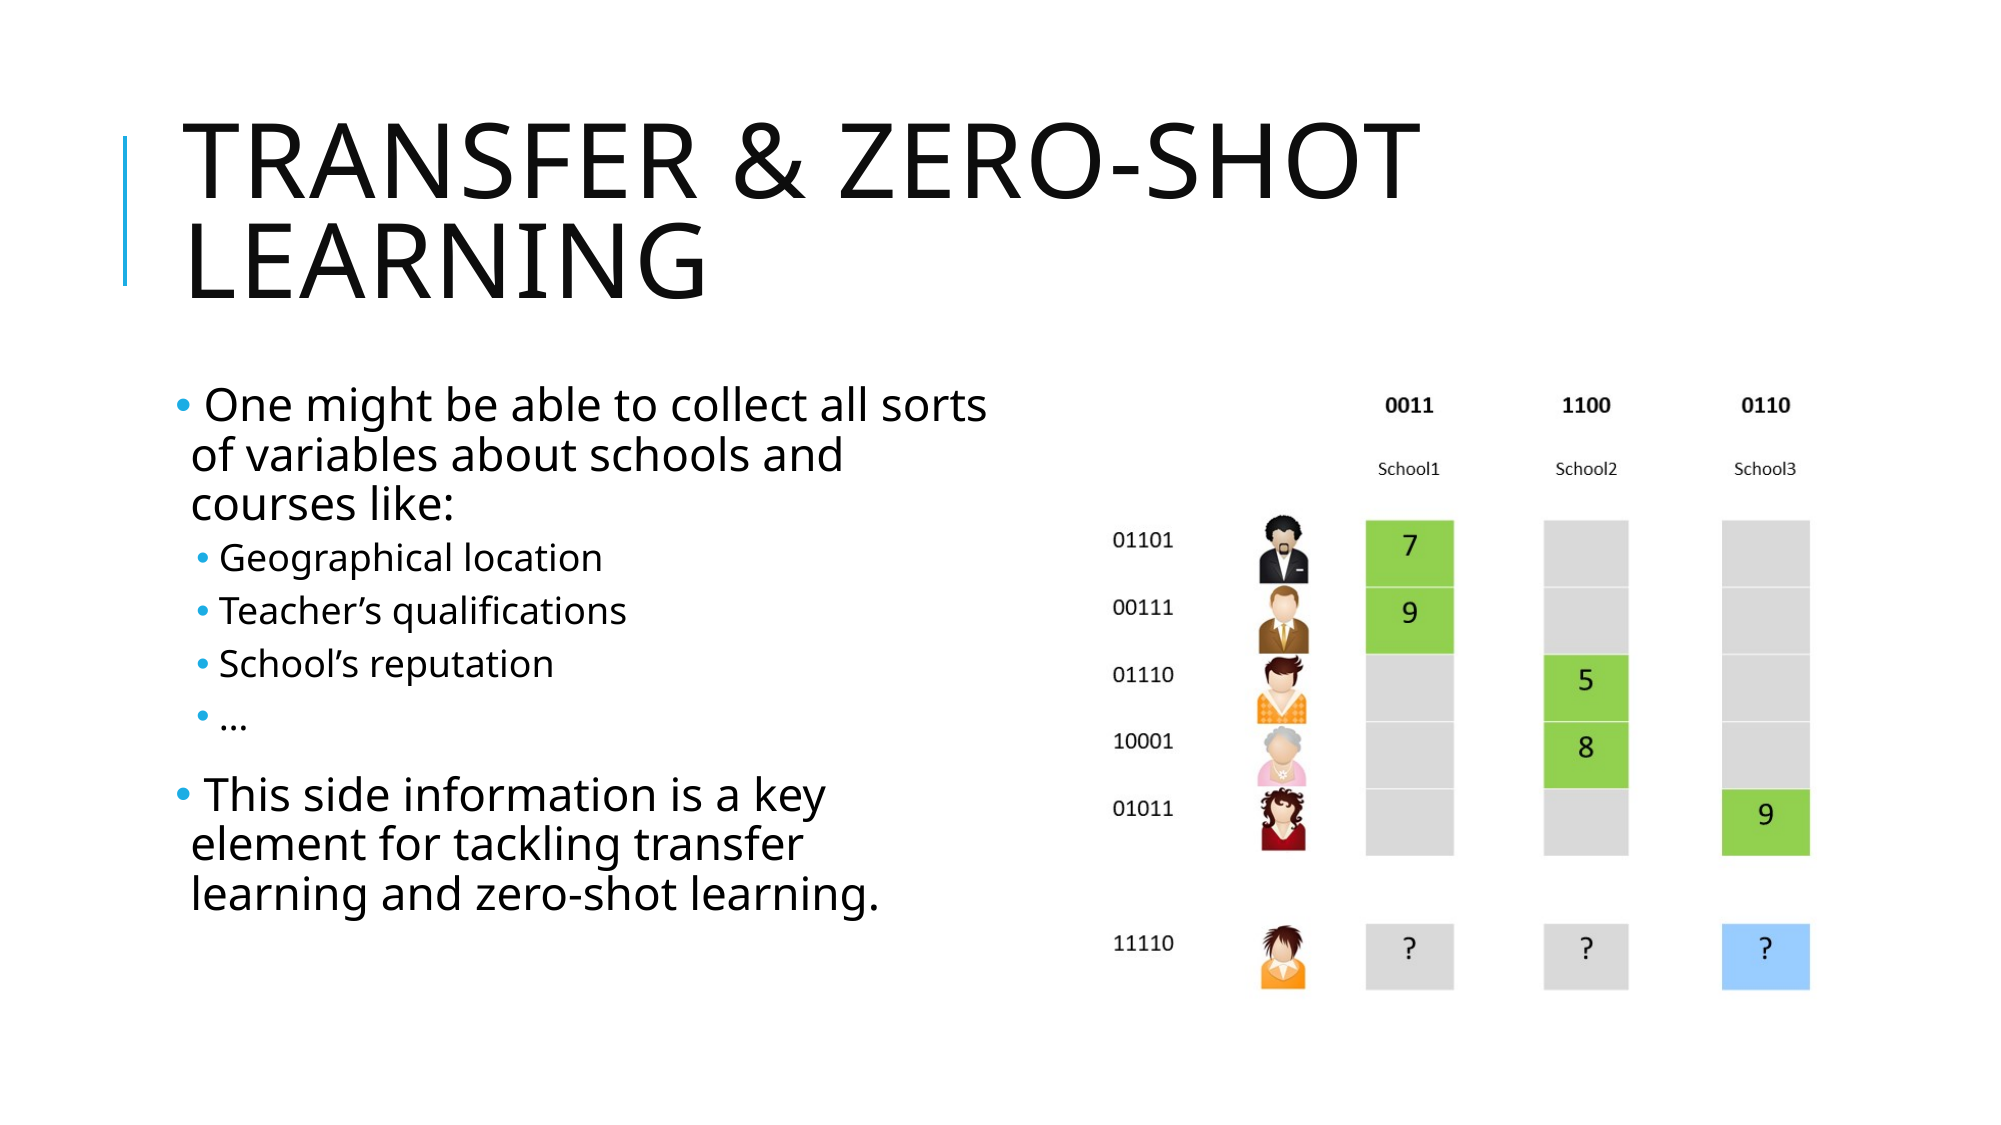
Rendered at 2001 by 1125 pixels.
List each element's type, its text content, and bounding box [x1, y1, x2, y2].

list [1091, 371, 1847, 1015]
title Transfer & zero-shot learning [168, 96, 1763, 342]
text_box One might be able to collect all sorts of variables about schools and courses like: Geographical location Teacher’s qualifications School’s reputation … This side information is a key element for tackling transfer learning and zero-shot learning. [168, 374, 1000, 1035]
